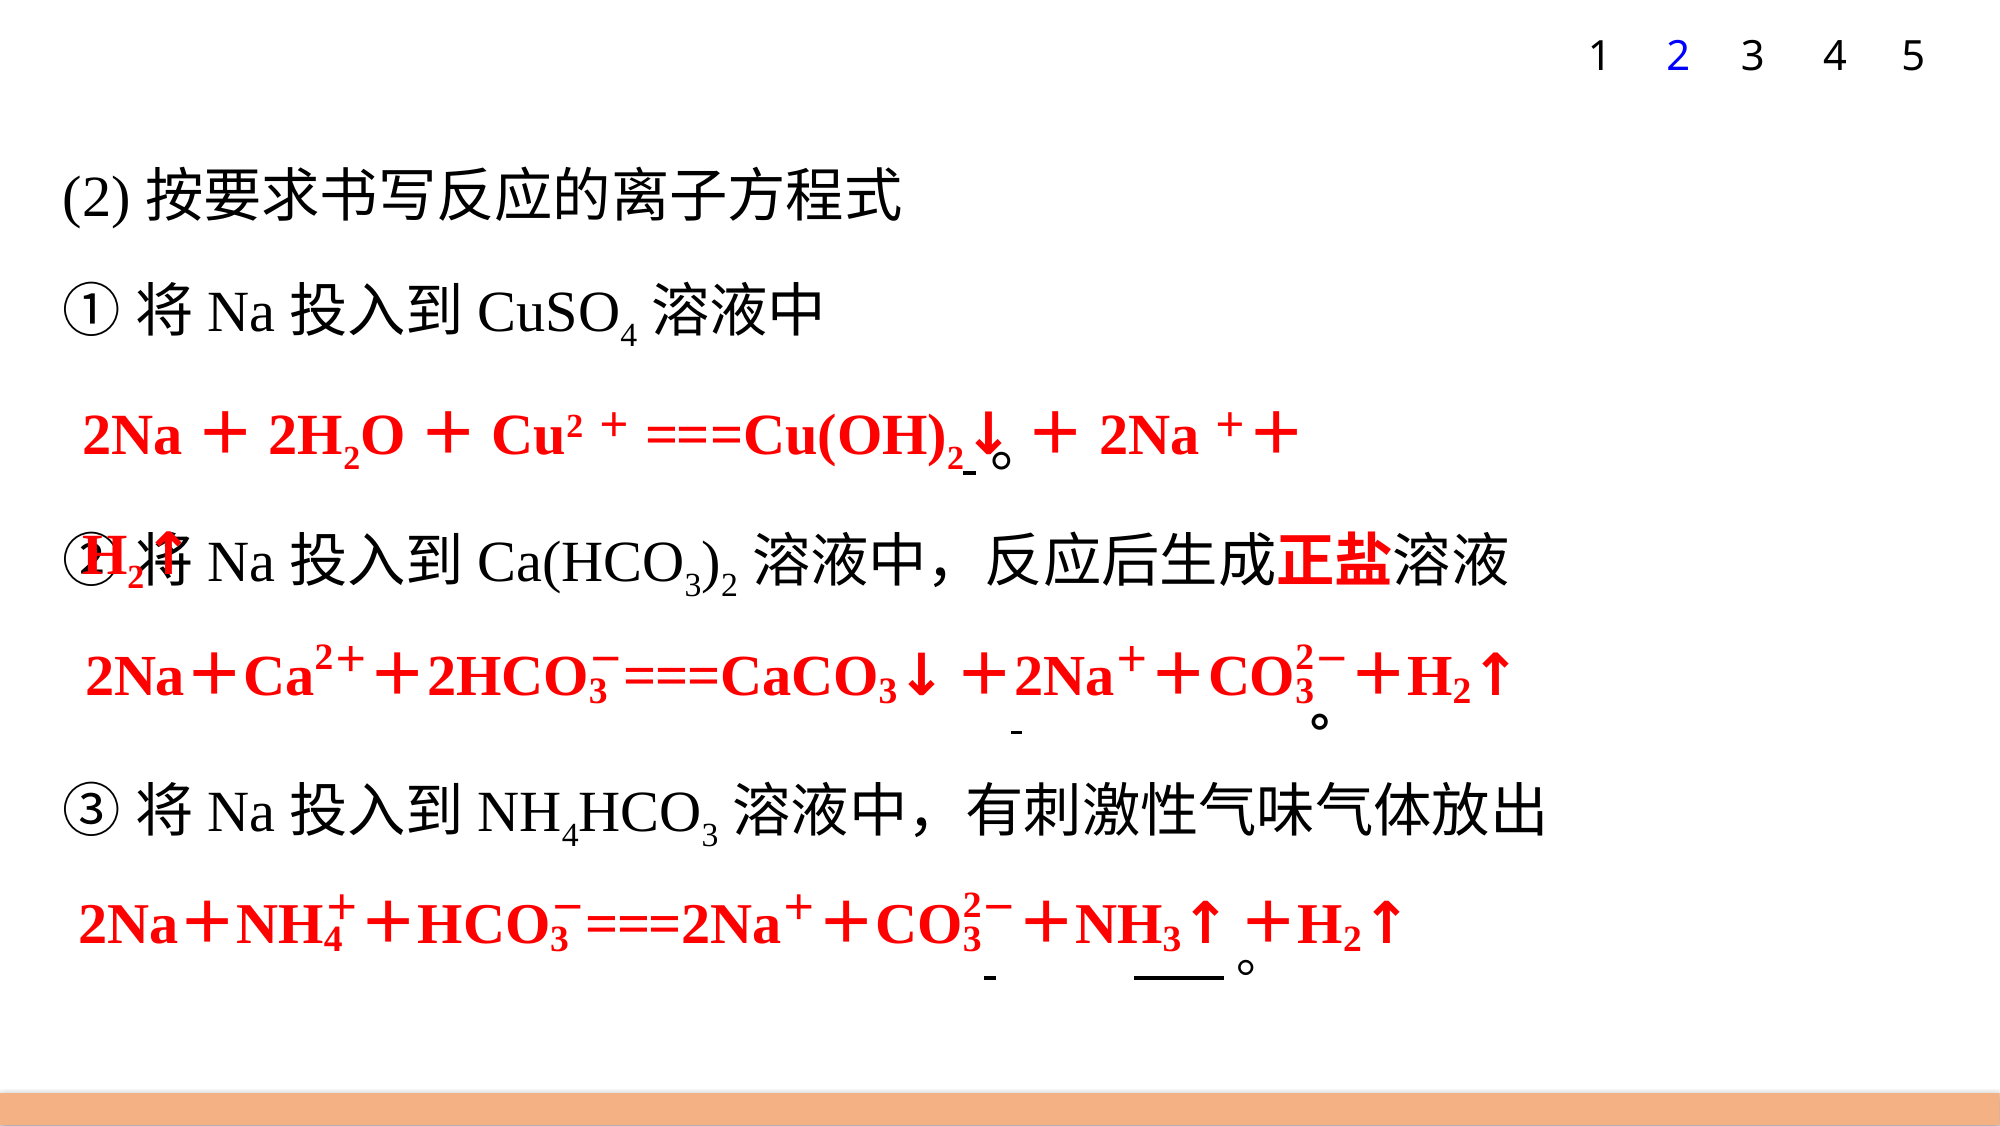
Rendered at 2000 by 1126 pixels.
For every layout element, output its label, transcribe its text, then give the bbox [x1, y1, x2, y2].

text_box (2)按要求书写反应的离子方程式 ①将Na投入到CuSO4溶液中 。 ②将Na投入到Ca(HCO3)2溶液中，反应后生成正盐溶液 ③将Na投入到NH4HCO3溶液中，有刺激性气味气体放出 [42, 93, 1912, 864]
text_box 4 [1802, 6, 1868, 101]
text_box 3 [1727, 6, 1785, 101]
text_box 2Na＋2H2O＋Cu2＋===Cu(OH)2↓＋2Na＋＋H2↑ [67, 349, 1346, 603]
text_box [0, 1092, 2000, 1126]
text_box 2 [1649, 6, 1711, 101]
text_box [84, 626, 1674, 764]
text_box 1 [1566, 6, 1632, 101]
text_box [78, 875, 1667, 1012]
text_box 5 [1880, 6, 1946, 101]
text_box [82, 627, 1681, 772]
